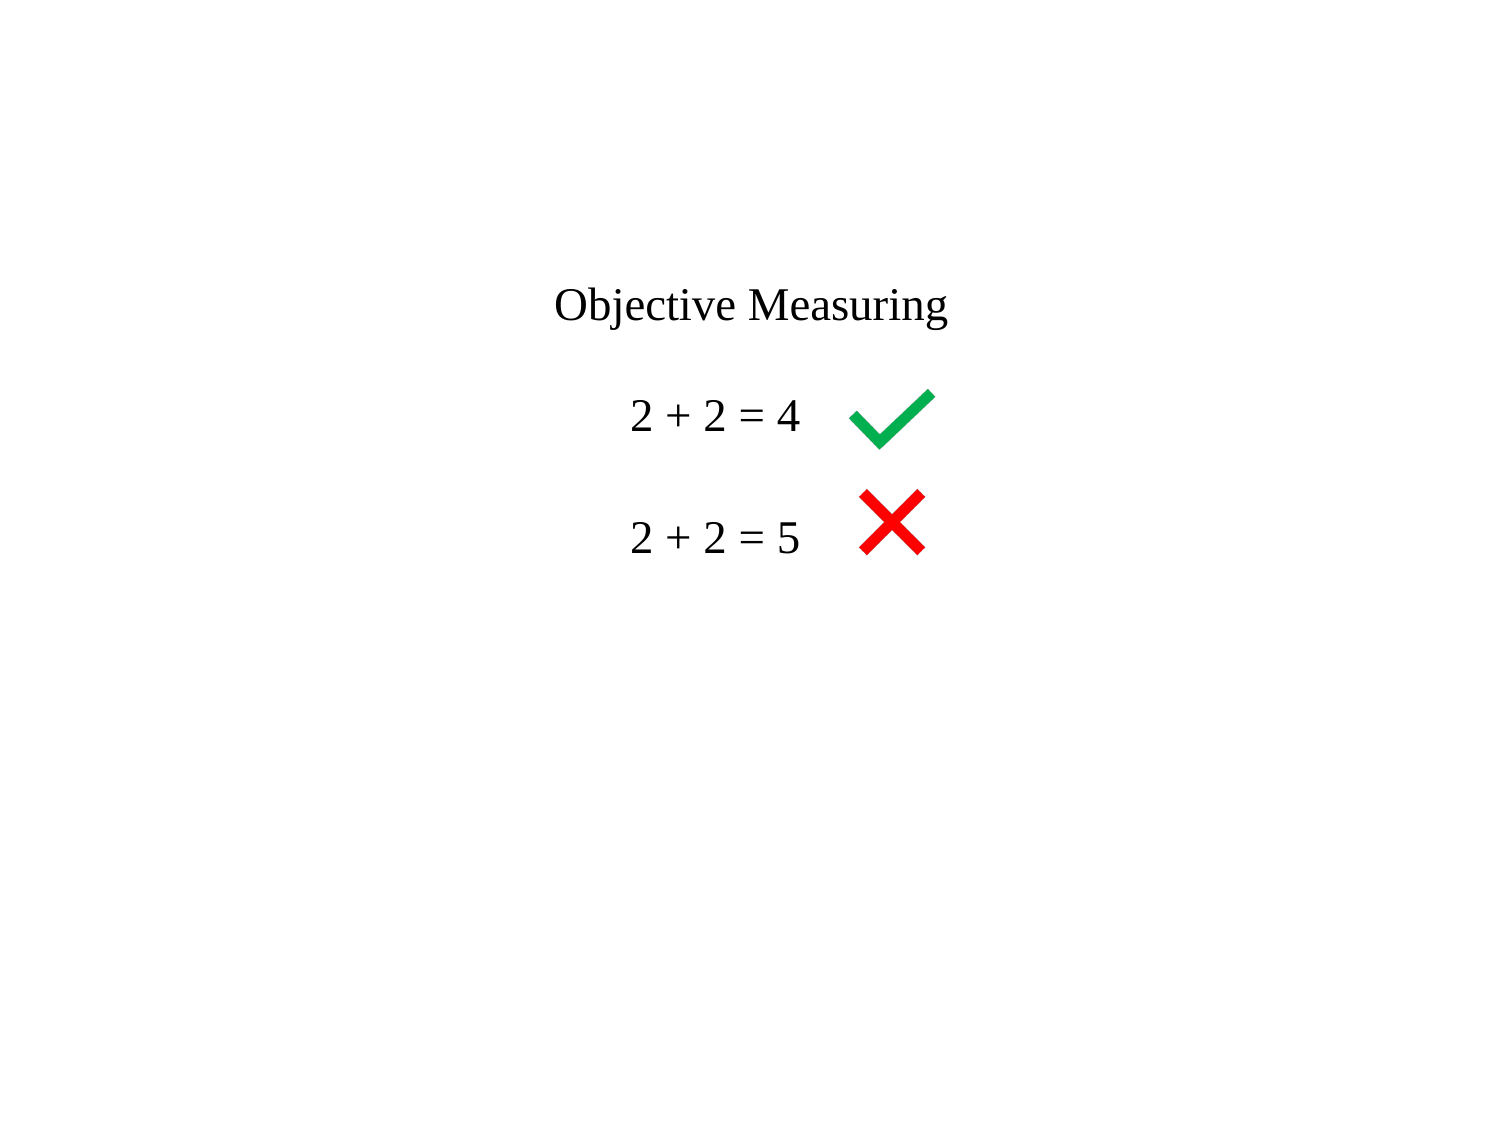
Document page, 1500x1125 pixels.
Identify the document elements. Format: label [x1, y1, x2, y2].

text_box [0, 0, 1500, 1125]
